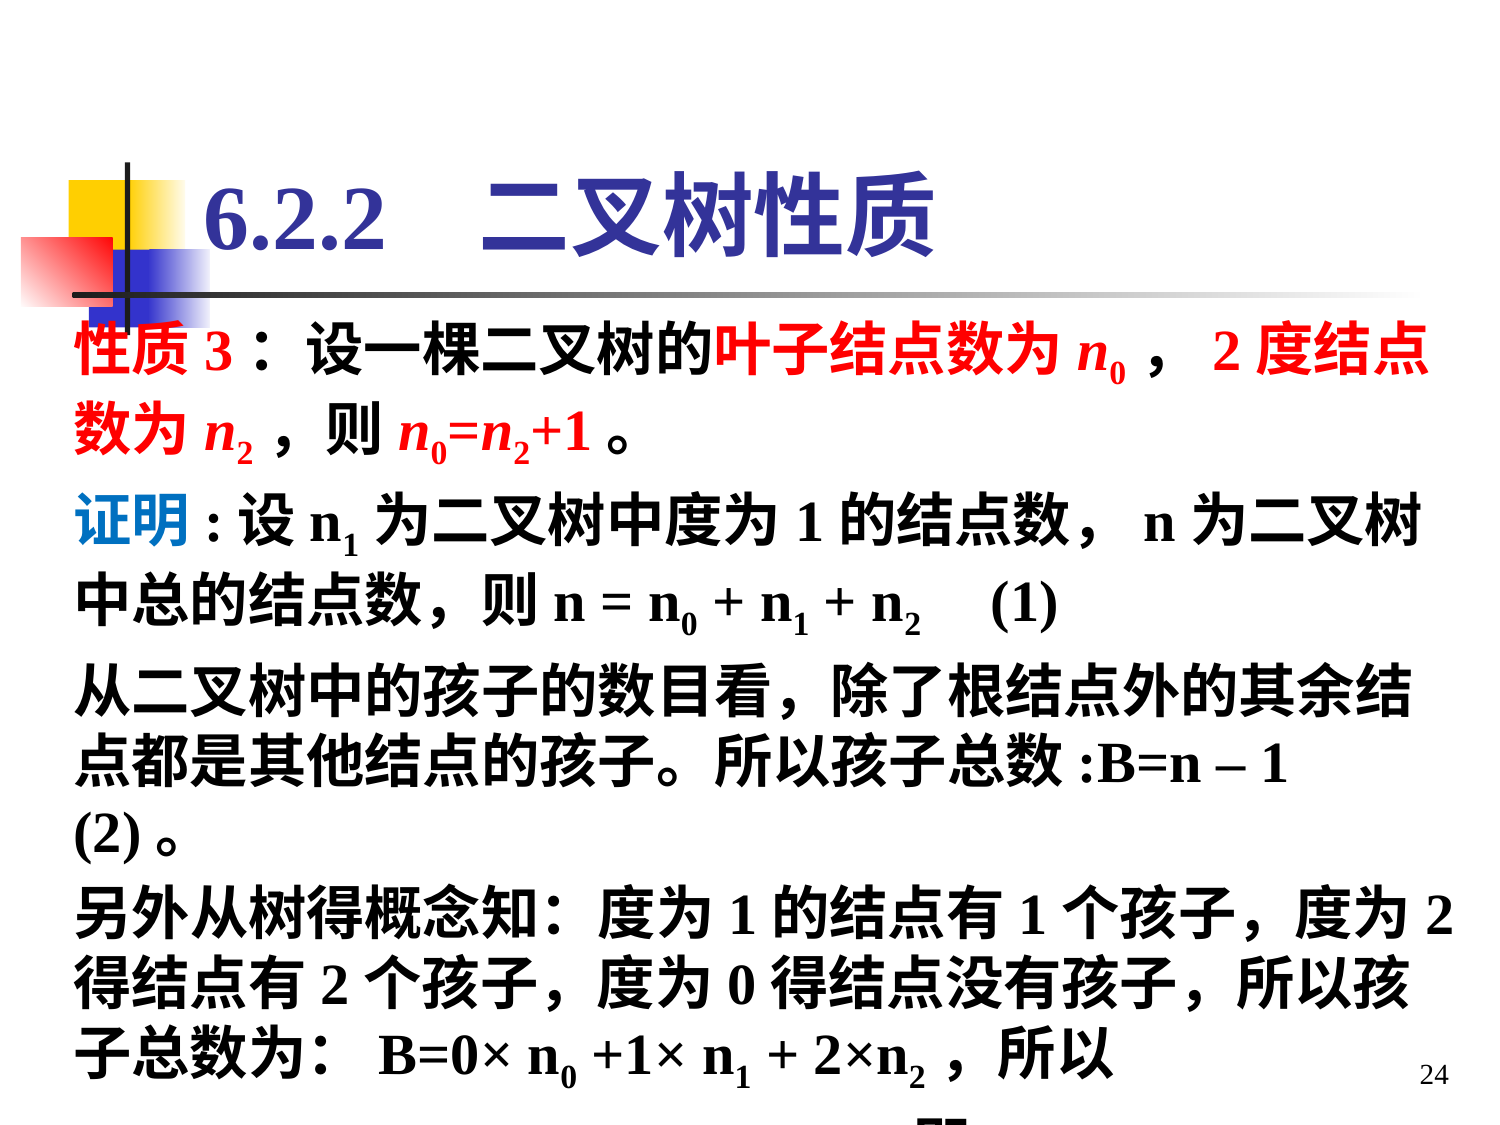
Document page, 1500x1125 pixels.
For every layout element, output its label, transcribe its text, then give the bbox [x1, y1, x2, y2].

title 6.2.2 二叉树性质 [188, 137, 1468, 275]
list 性质3：设一棵二叉树的叶子结点数为n0，2度结点数为n2，则n0=n2+1。 证明:设n1为二叉树中度为1的结点数，n为二叉树中总的结点数，则n = n0 + n1 + n2 (1) 从二叉树中的孩子的数目看，除了根结点外的其余结点都是其他结点的孩子。所以孩子总数:B=n – 1 (2)。 另外从树得概念知：度为1的结点有1个孩子，度为2得结点有2个孩子，度为0得结点没有孩子，所以孩子总数为：B=0× n0 +1× n1 + 2×n2，所以 n1 + 2n2=n – 1 =n0 + n1 + n2 – 1 ，即n0=n2+1。 [58, 304, 1470, 1125]
slide_number 24 [1151, 1022, 1465, 1099]
